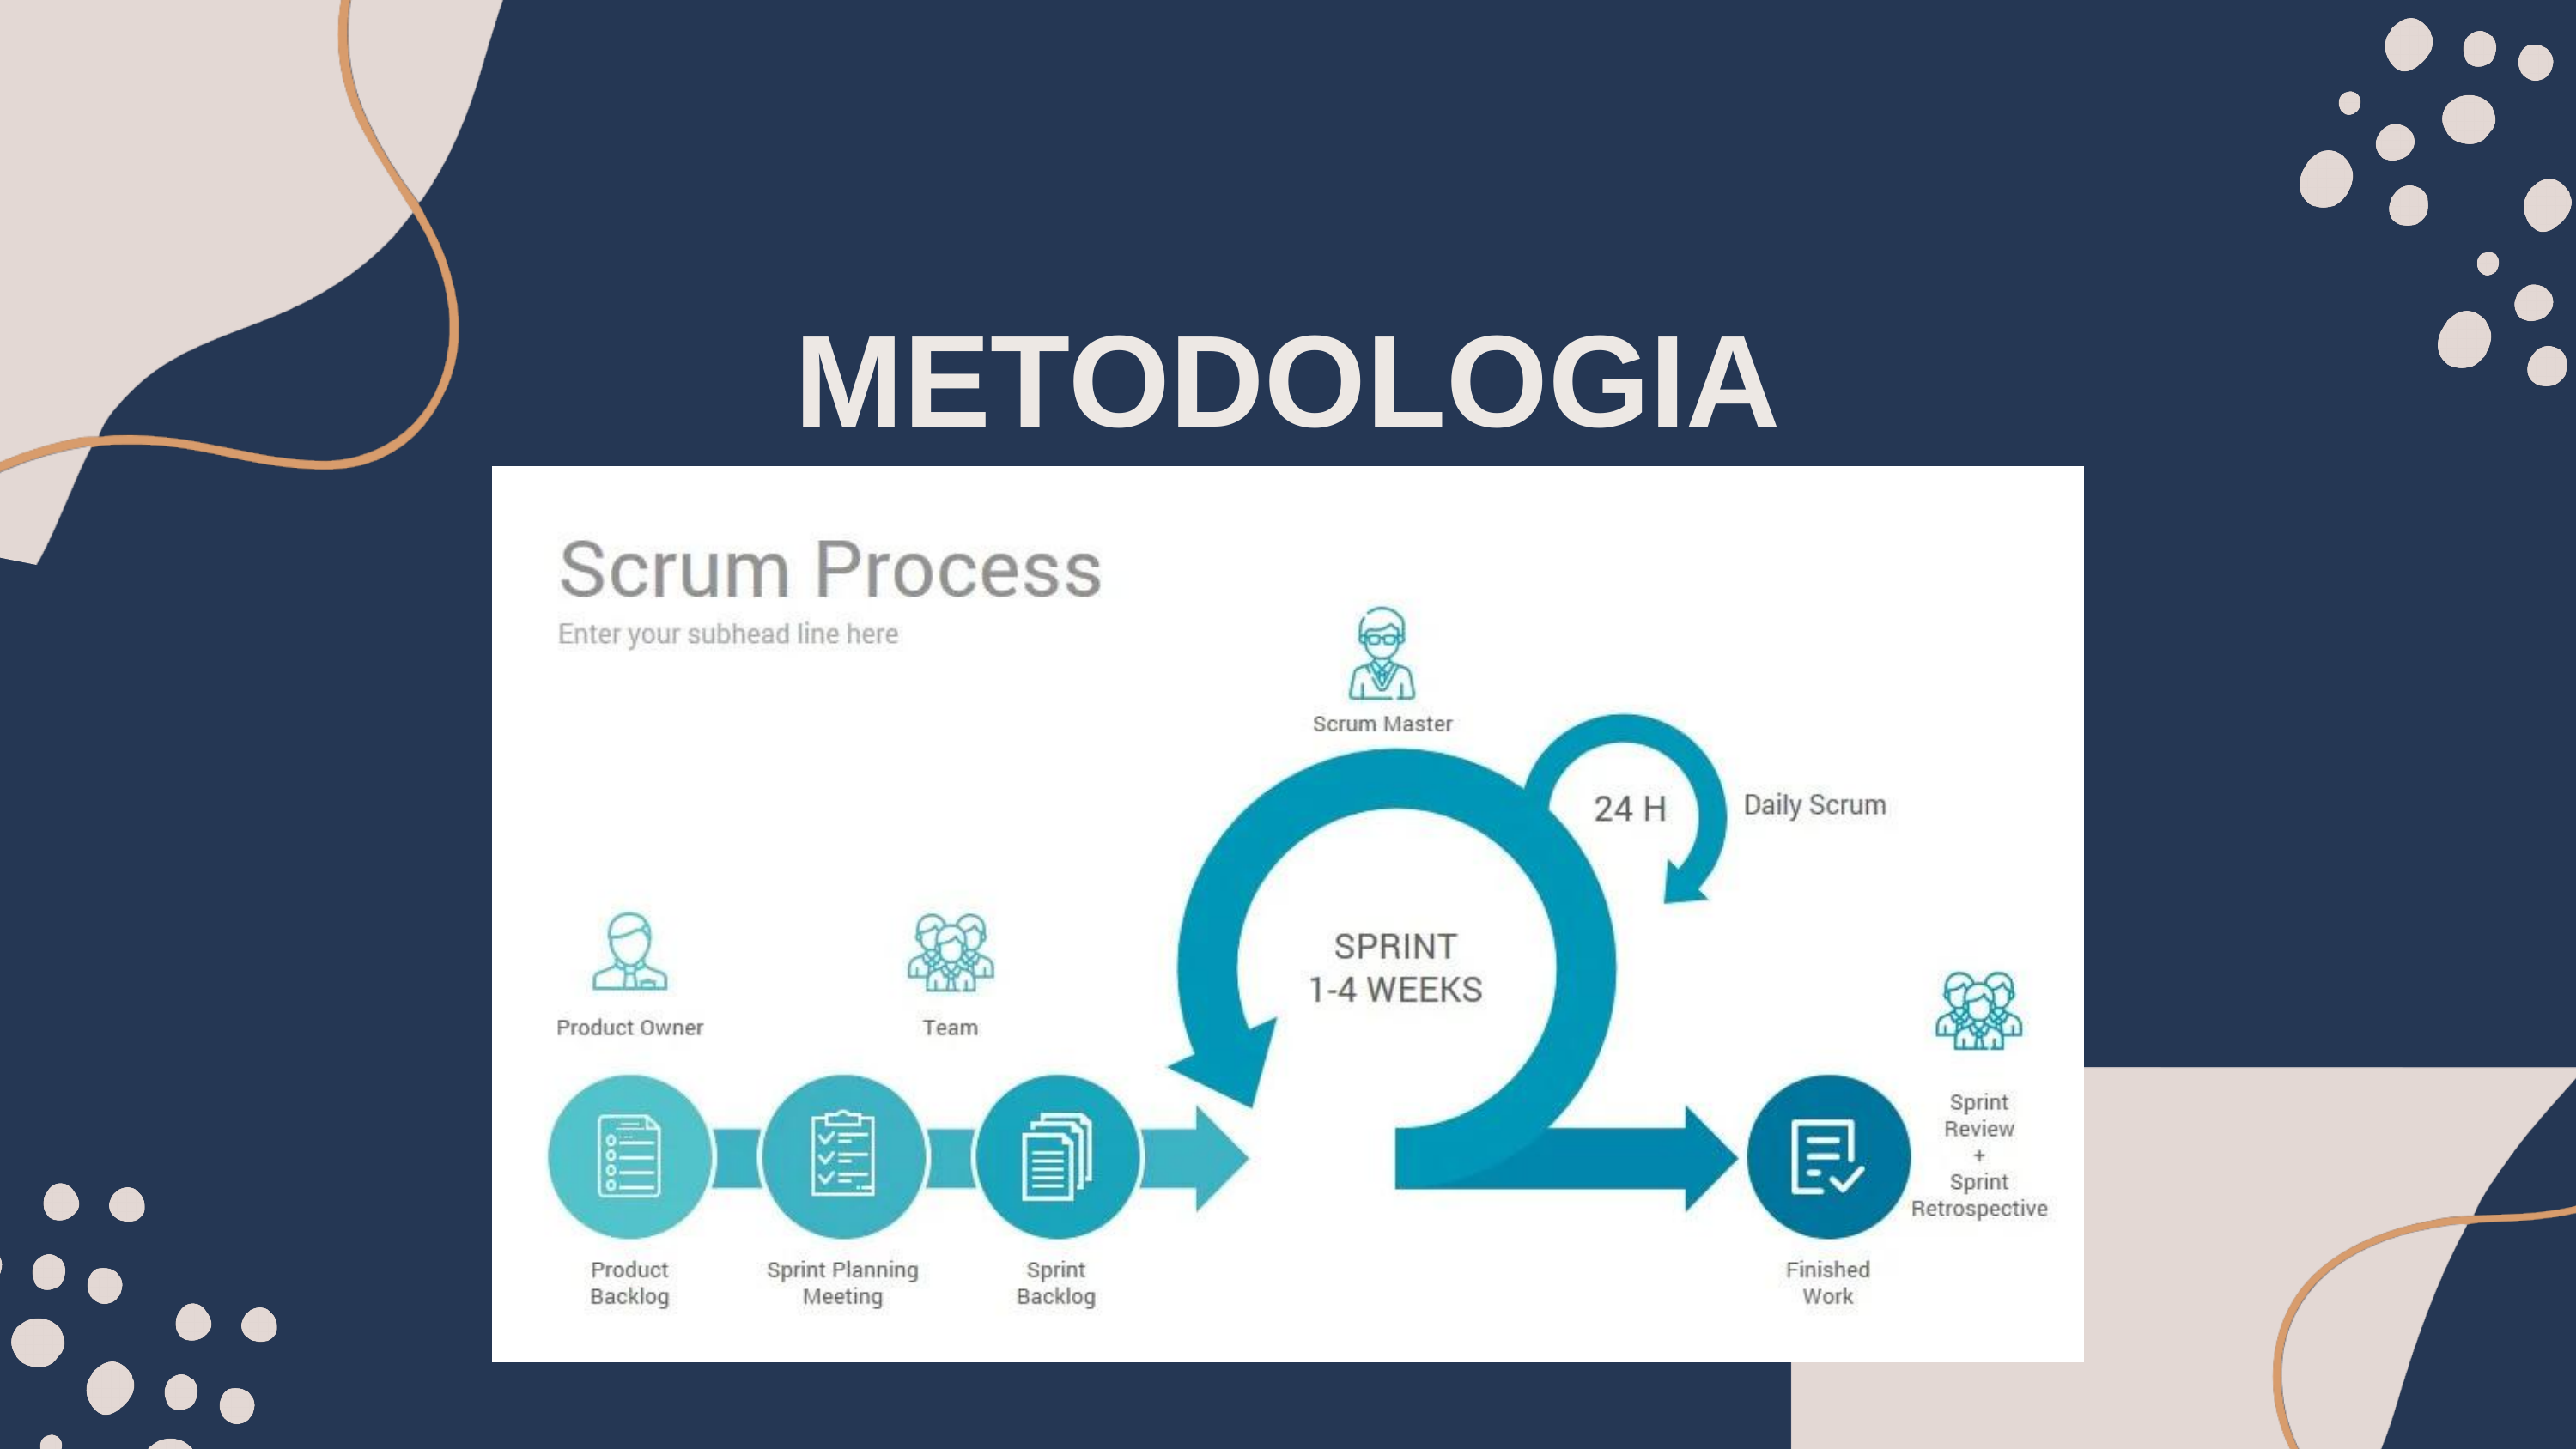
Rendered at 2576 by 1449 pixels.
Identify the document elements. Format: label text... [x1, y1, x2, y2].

text_box [145, 1303, 277, 1449]
text_box [1790, 1067, 2576, 1449]
text_box [492, 466, 2084, 1362]
text_box [2437, 120, 2576, 386]
text_box [2299, 0, 2576, 226]
text_box [0, 1183, 145, 1449]
text_box [0, 0, 821, 656]
text_box METODOLOGIA [732, 233, 1874, 453]
